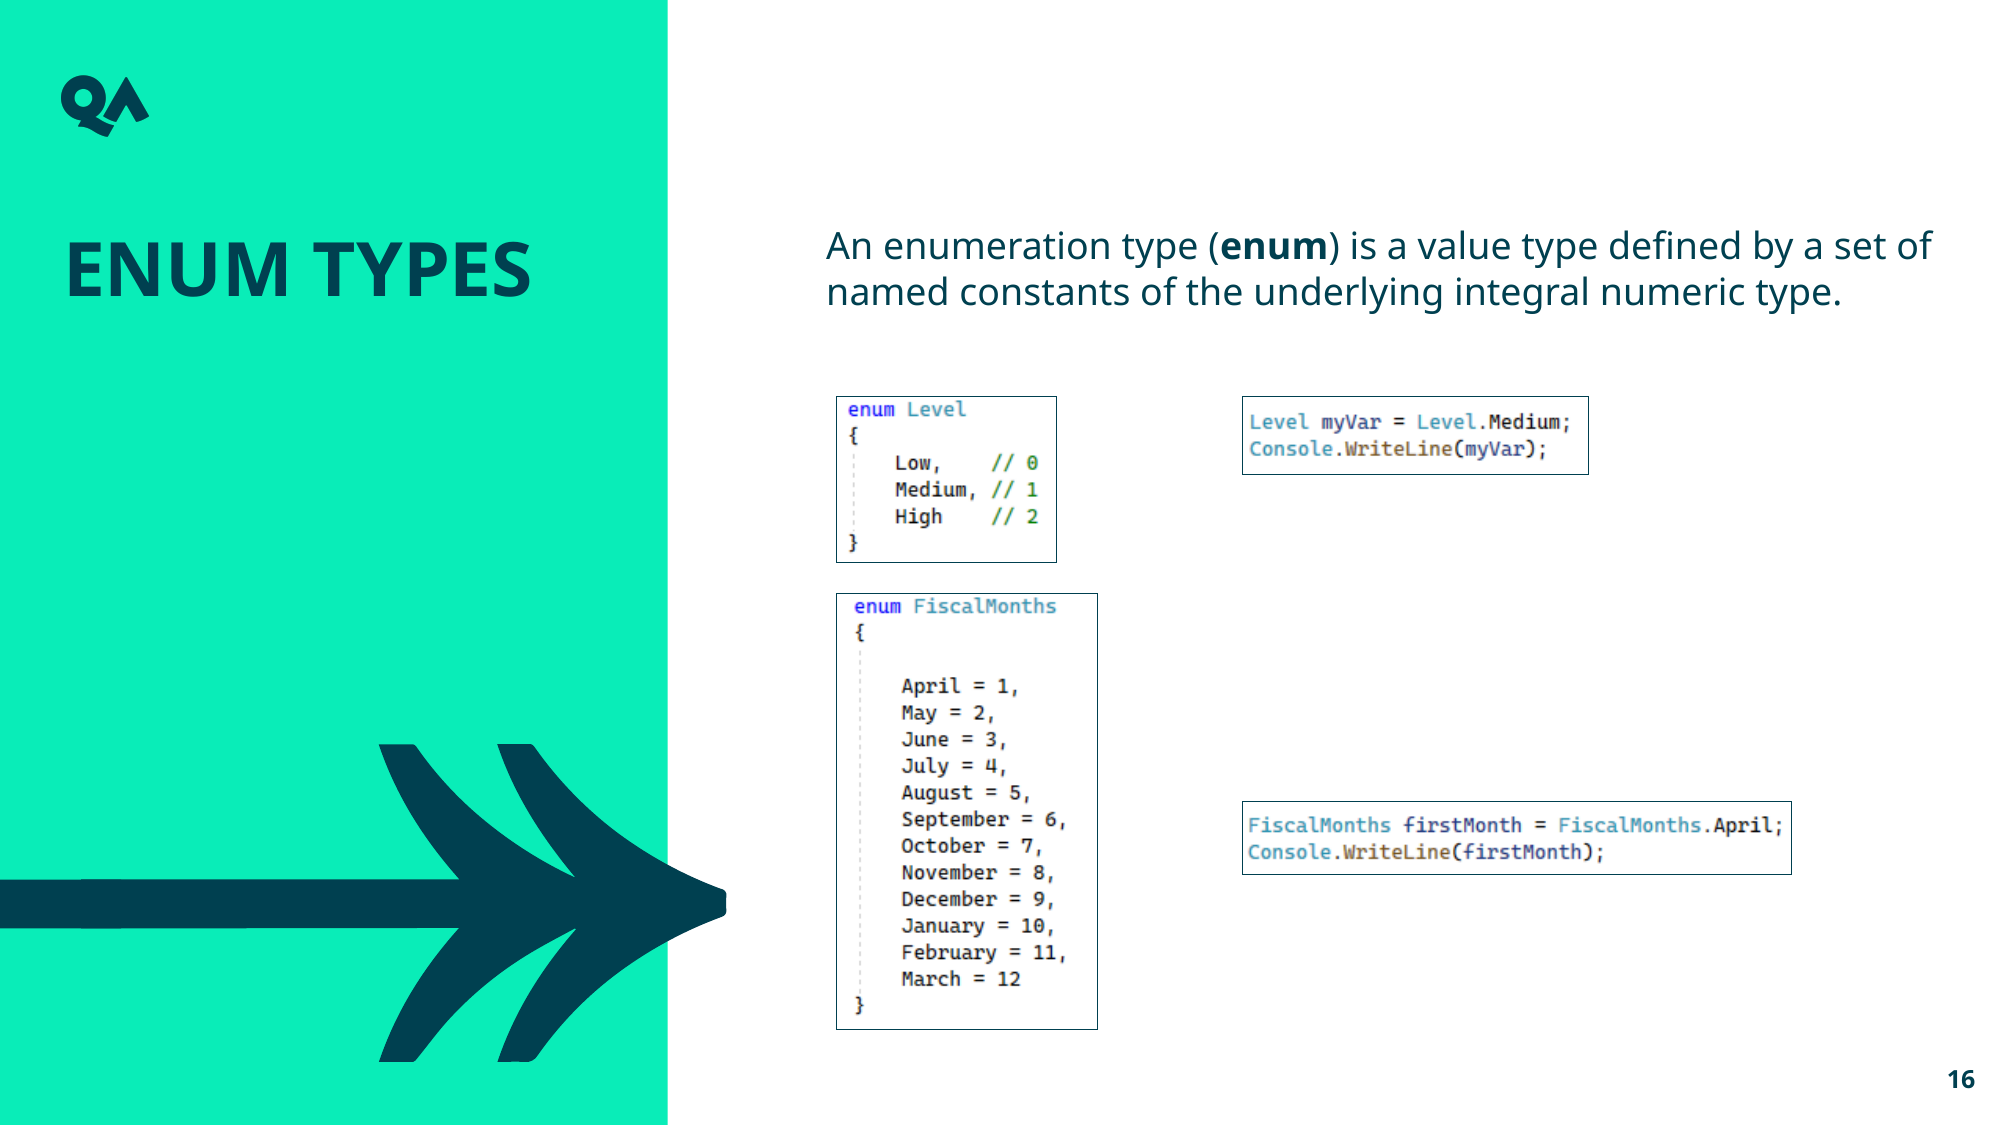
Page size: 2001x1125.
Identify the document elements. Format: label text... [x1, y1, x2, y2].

picture [838, 398, 1055, 561]
slide_number 16 [1846, 1068, 1976, 1098]
picture [44, 61, 166, 148]
picture [1244, 803, 1790, 873]
picture [838, 595, 1096, 1028]
list Enum types [63, 221, 628, 673]
picture [1244, 398, 1587, 473]
list An enumeration type (enum) is a value type defined by a set of named constants of the underlying integral numeric type. [826, 221, 1937, 1062]
